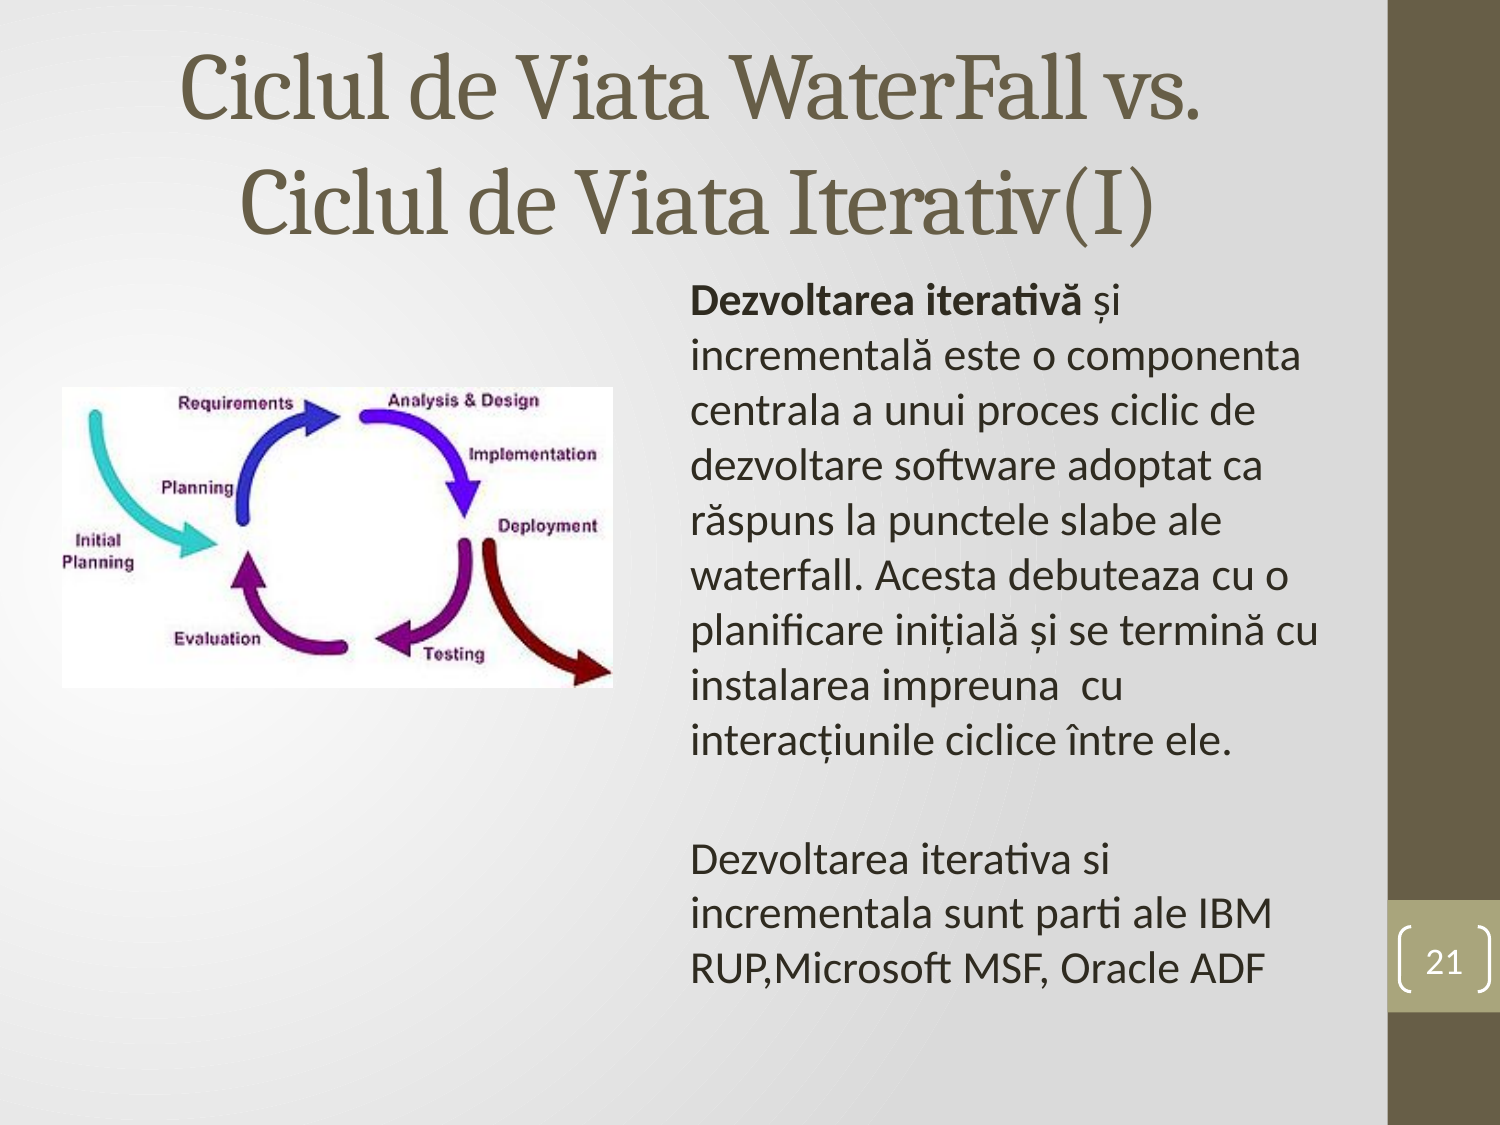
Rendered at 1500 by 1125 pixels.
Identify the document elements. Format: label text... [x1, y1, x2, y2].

title Ciclul de Viata WaterFall vs. Ciclul de Viata Iterativ(I) [75, 45, 1325, 233]
slide_number 21 [1397, 925, 1492, 994]
picture [61, 386, 613, 688]
list Dezvoltarea iterativă şi incrementală este o componenta centrala a unui proces ciclic de dezvoltare software adoptat ca răspuns la punctele slabe ale waterfall. Acesta debuteaza cu o planificare iniţială şi se termină cu instalarea impreuna cu interacţiunile ciclice între ele. Dezvoltarea iterativa si incrementala sunt parti ale IBM RUP,Microsoft MSF, Oracle ADF [675, 262, 1375, 1025]
